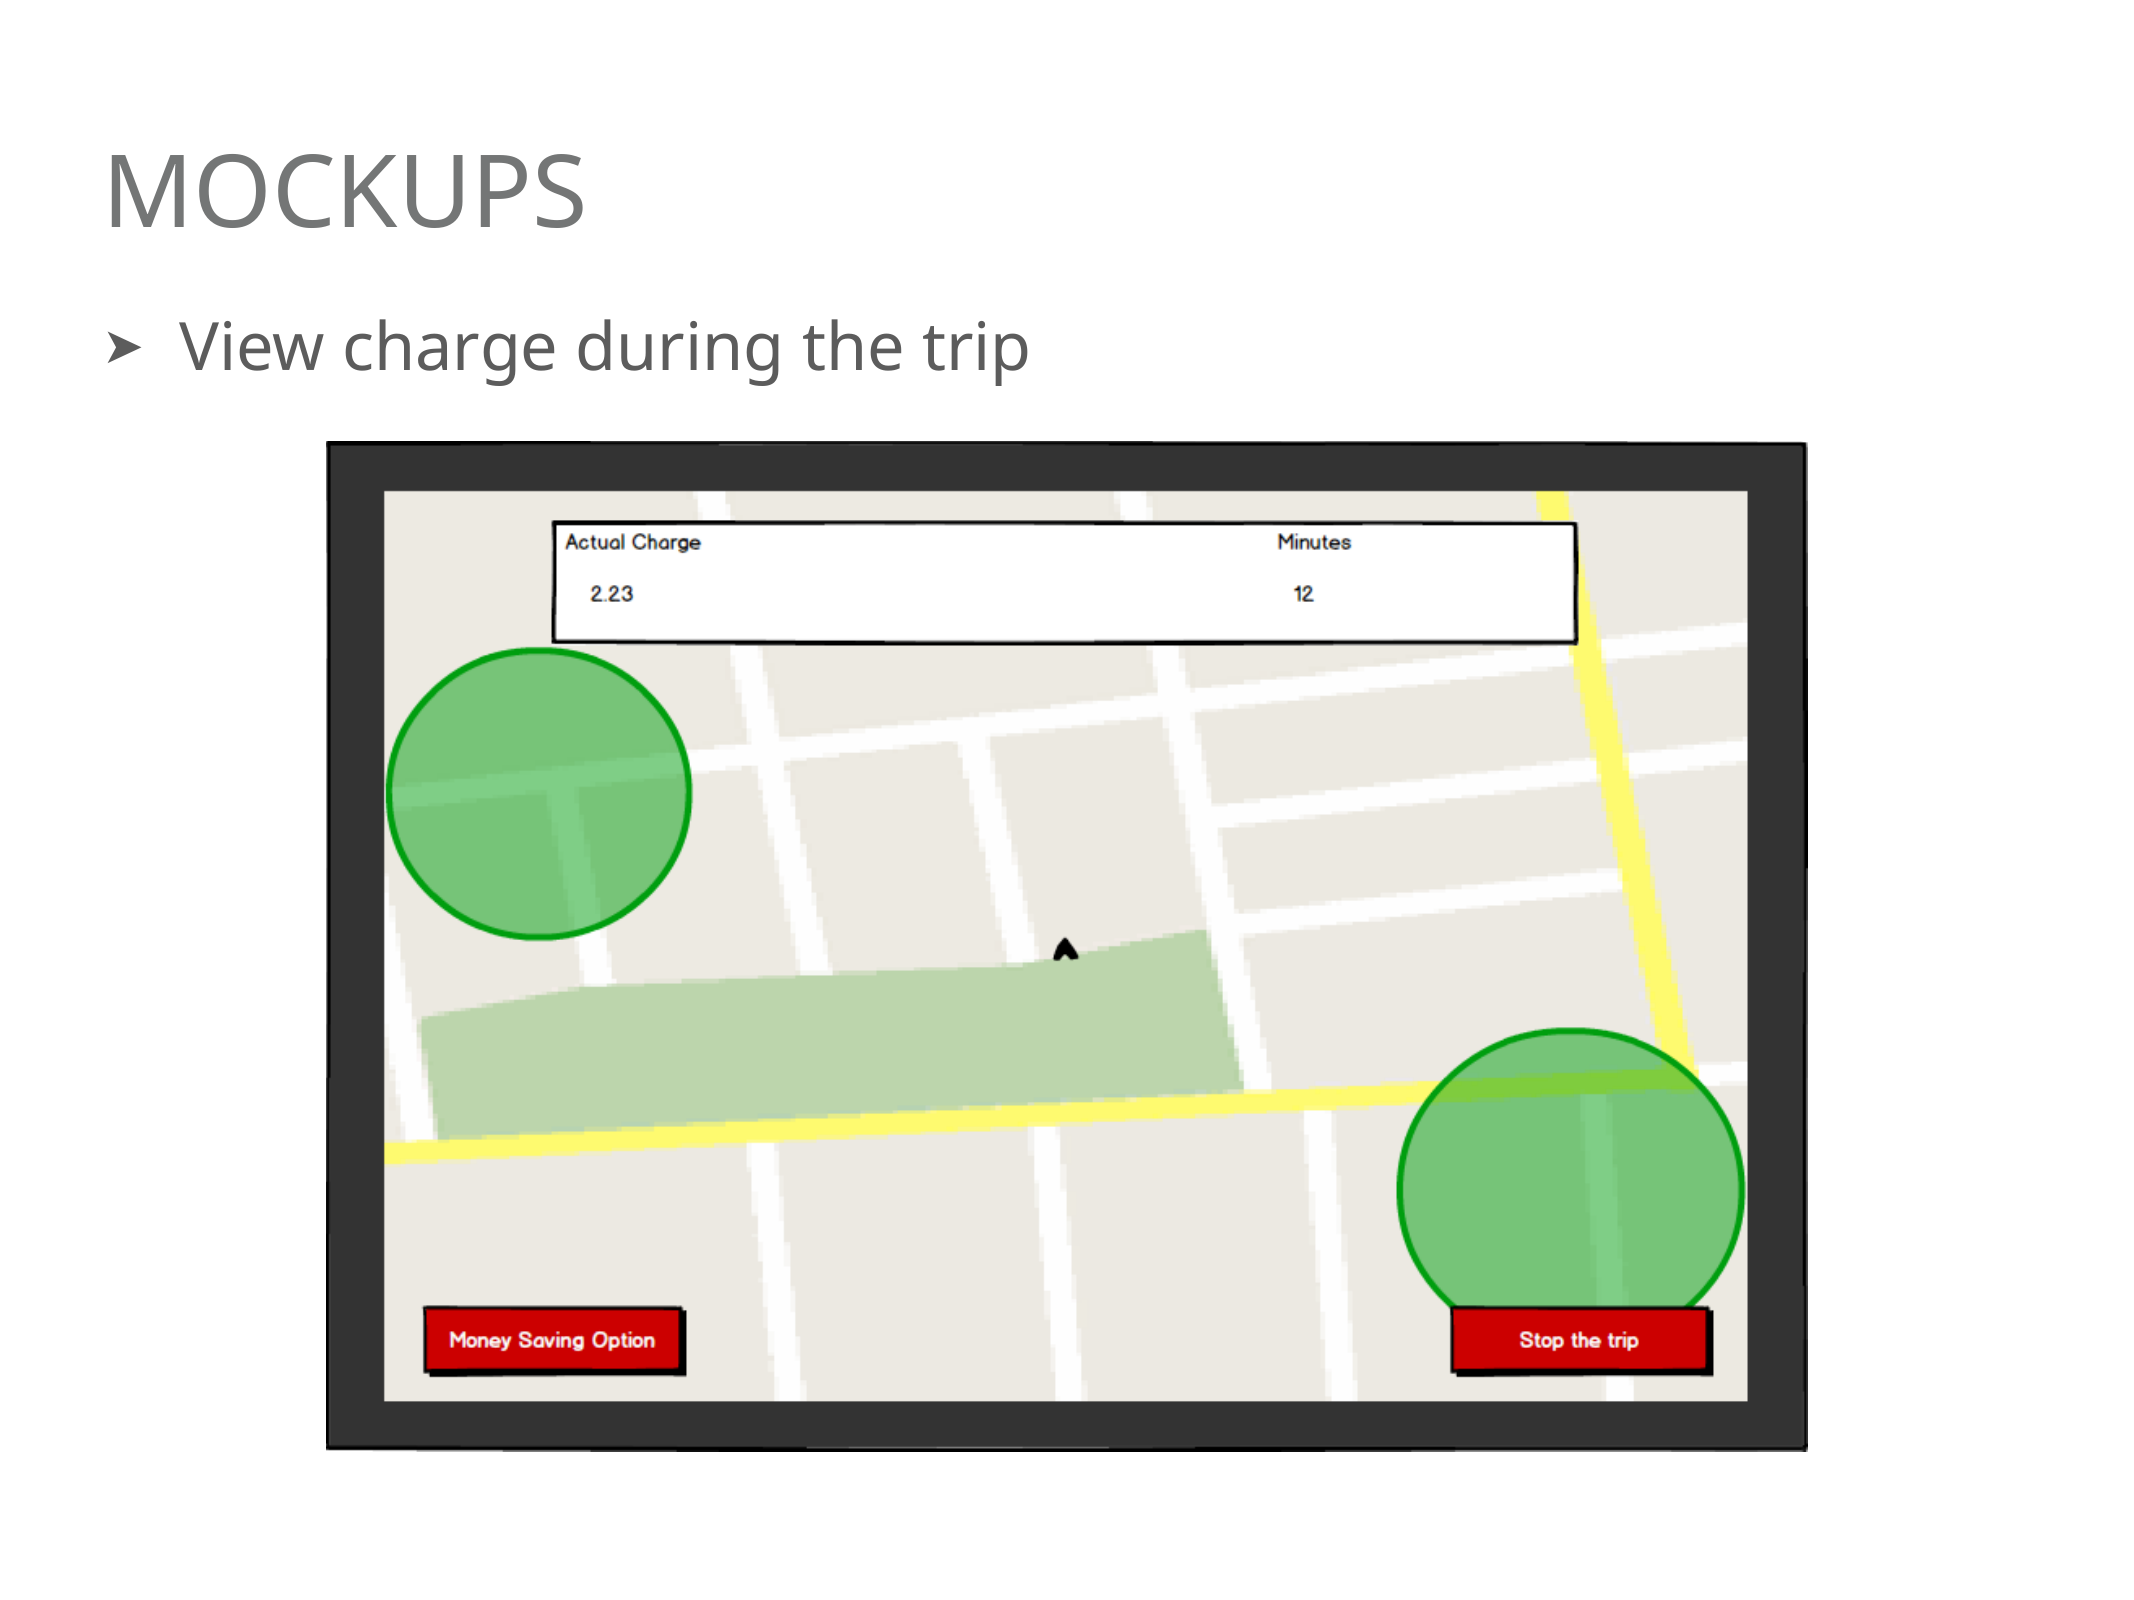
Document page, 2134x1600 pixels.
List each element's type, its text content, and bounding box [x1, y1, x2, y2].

list View charge during the trip [93, 295, 2041, 1482]
picture [325, 441, 1808, 1453]
title Mockups [93, 118, 2041, 238]
